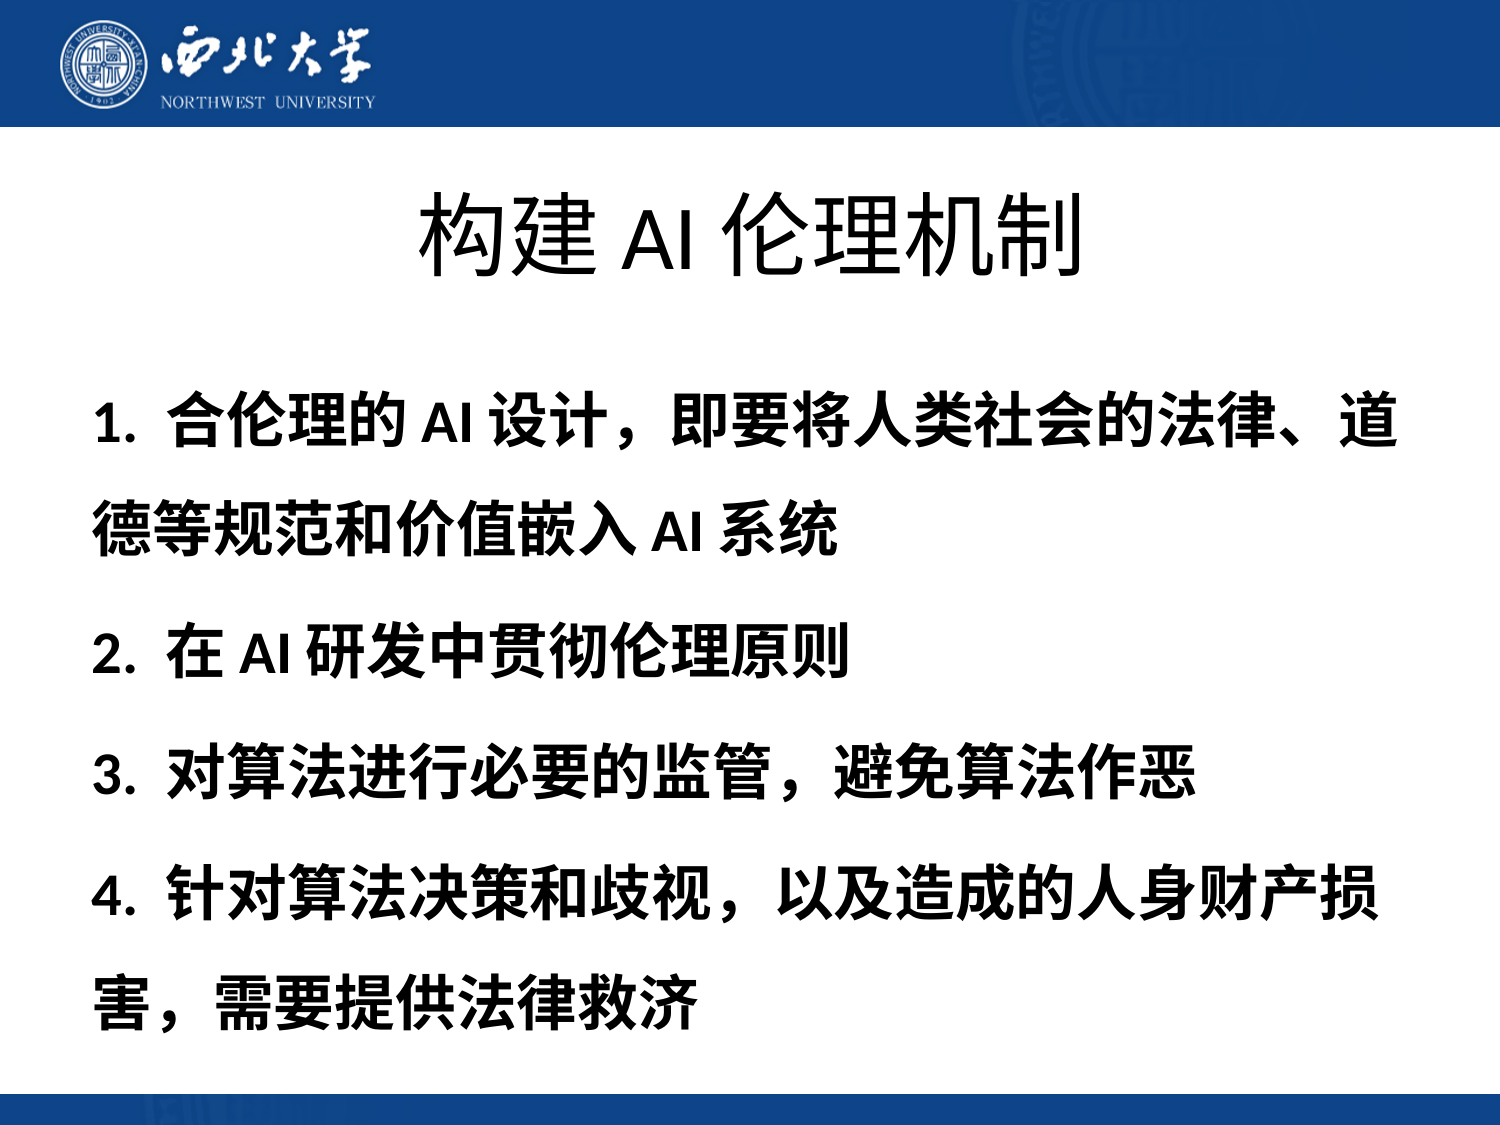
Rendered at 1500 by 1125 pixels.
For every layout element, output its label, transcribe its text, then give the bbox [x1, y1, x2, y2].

picture [0, 0, 1500, 127]
picture [0, 1094, 1500, 1125]
title 构建AI伦理机制 [76, 138, 1427, 327]
list 1. 合伦理的AI设计，即要将人类社会的法律、道德等规范和价值嵌入AI系统 2. 在AI研发中贯彻伦理原则 3. 对算法进行必要的监管，避免算法作恶 4. 针对算法决策和歧视，以及造成的人身财产损害，需要提供法律救济 [76, 338, 1427, 1047]
